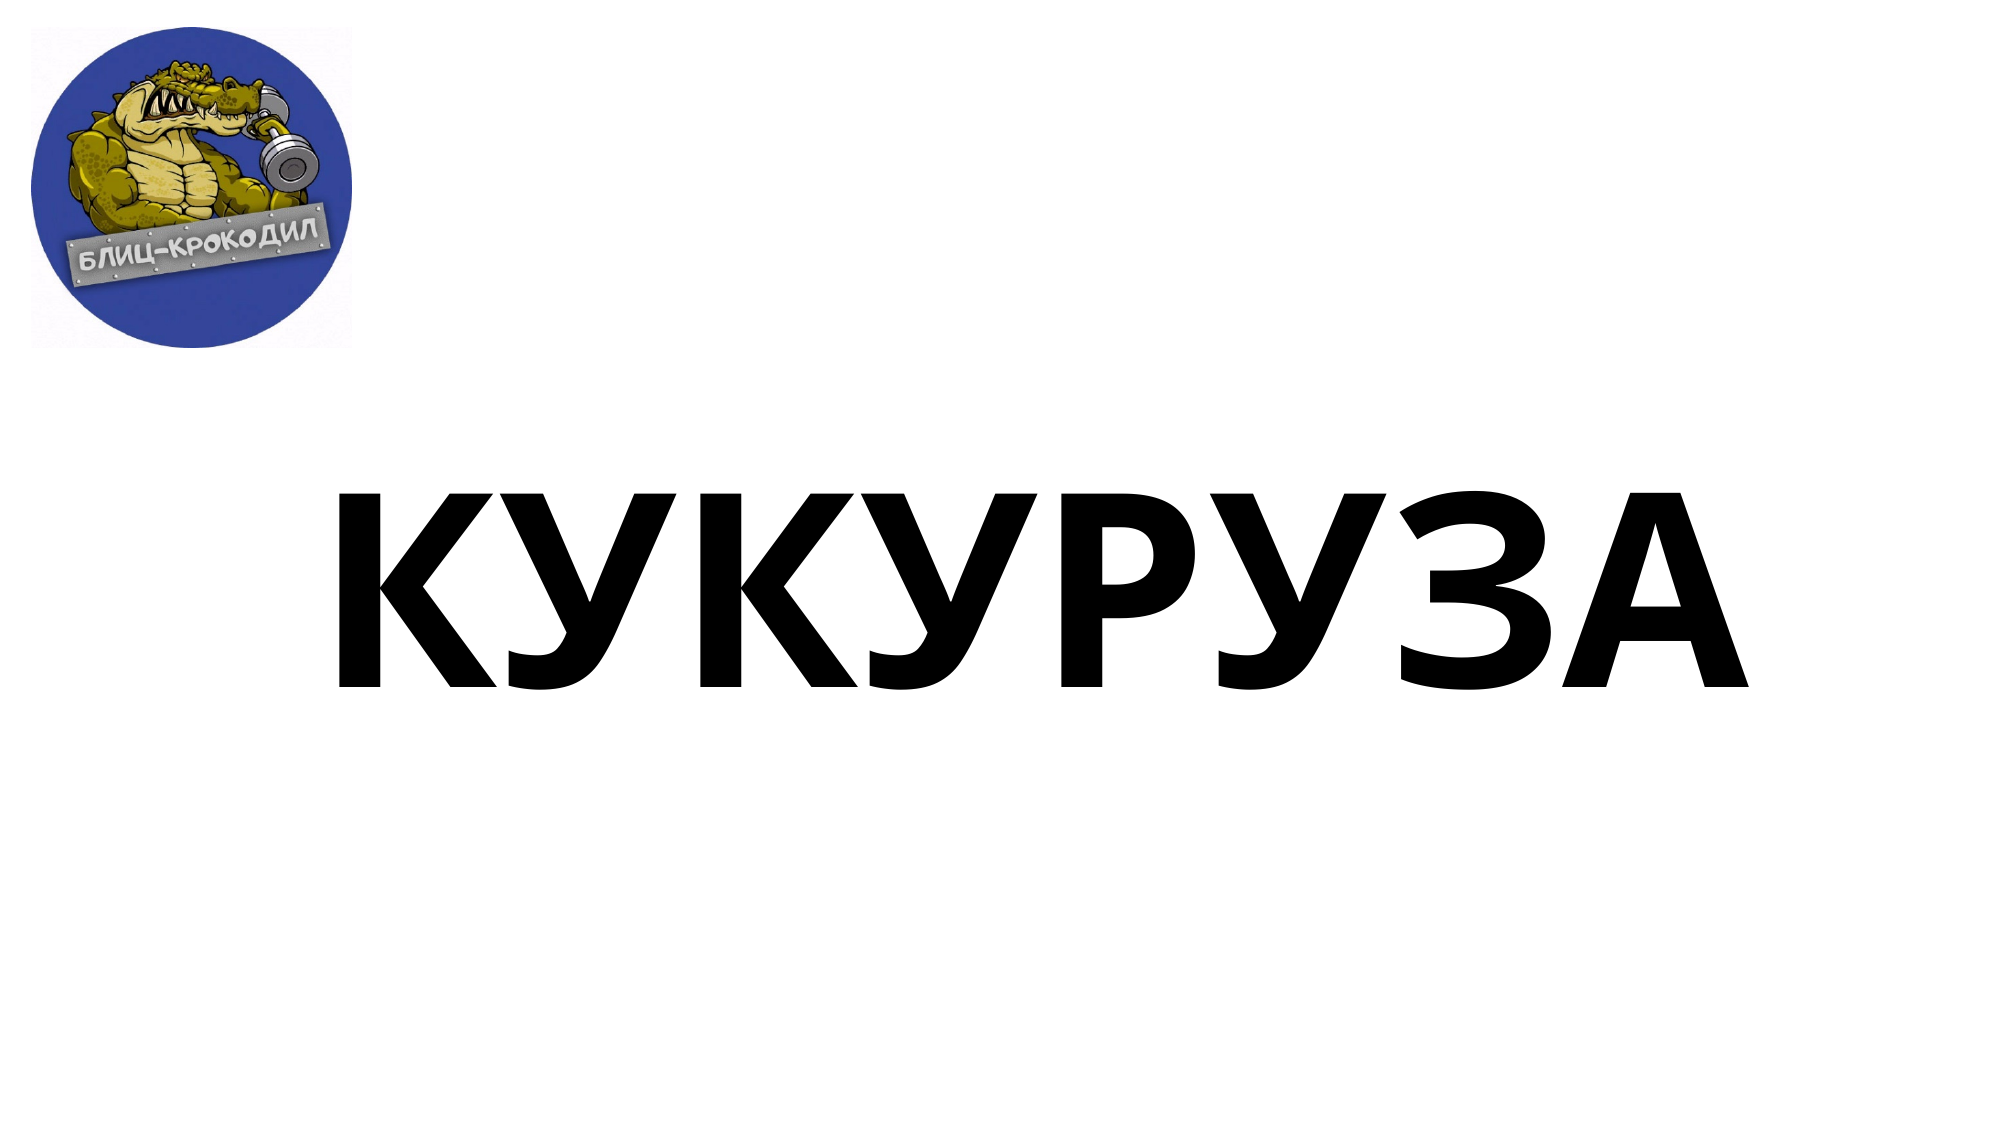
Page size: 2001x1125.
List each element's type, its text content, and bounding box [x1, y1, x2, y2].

title КУКУРУЗА [282, 361, 1783, 754]
picture [31, 27, 352, 348]
